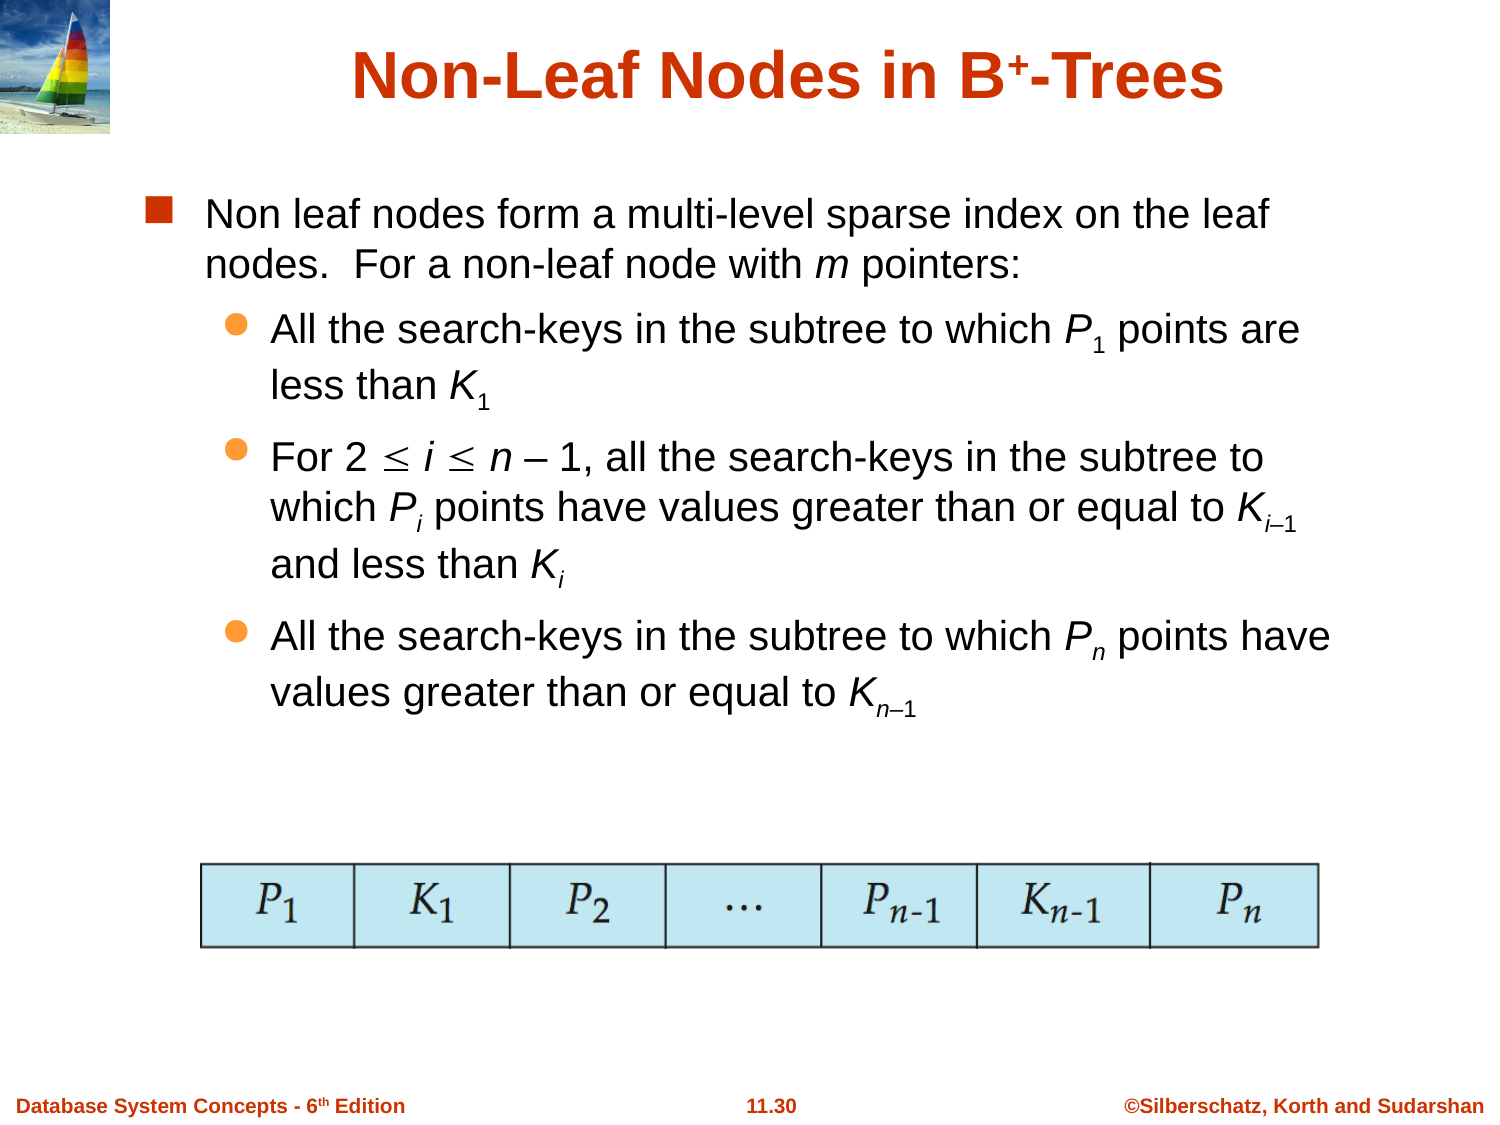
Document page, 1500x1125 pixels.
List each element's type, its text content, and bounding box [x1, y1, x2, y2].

title Non-Leaf Nodes in B+-Trees [125, 18, 1452, 120]
picture [200, 861, 1324, 949]
list Non leaf nodes form a multi-level sparse index on the leaf nodes. For a non-leaf node with m pointers: All the search-keys in the subtree to which P1 points are less than K1 For 2  i  n – 1, all the search-keys in the subtree to which Pi points have values greater than or equal to Ki–1 and less than Ki All the search-keys in the subtree to which Pn points have values greater than or equal to Kn–1 [133, 179, 1391, 984]
picture [0, 0, 110, 134]
